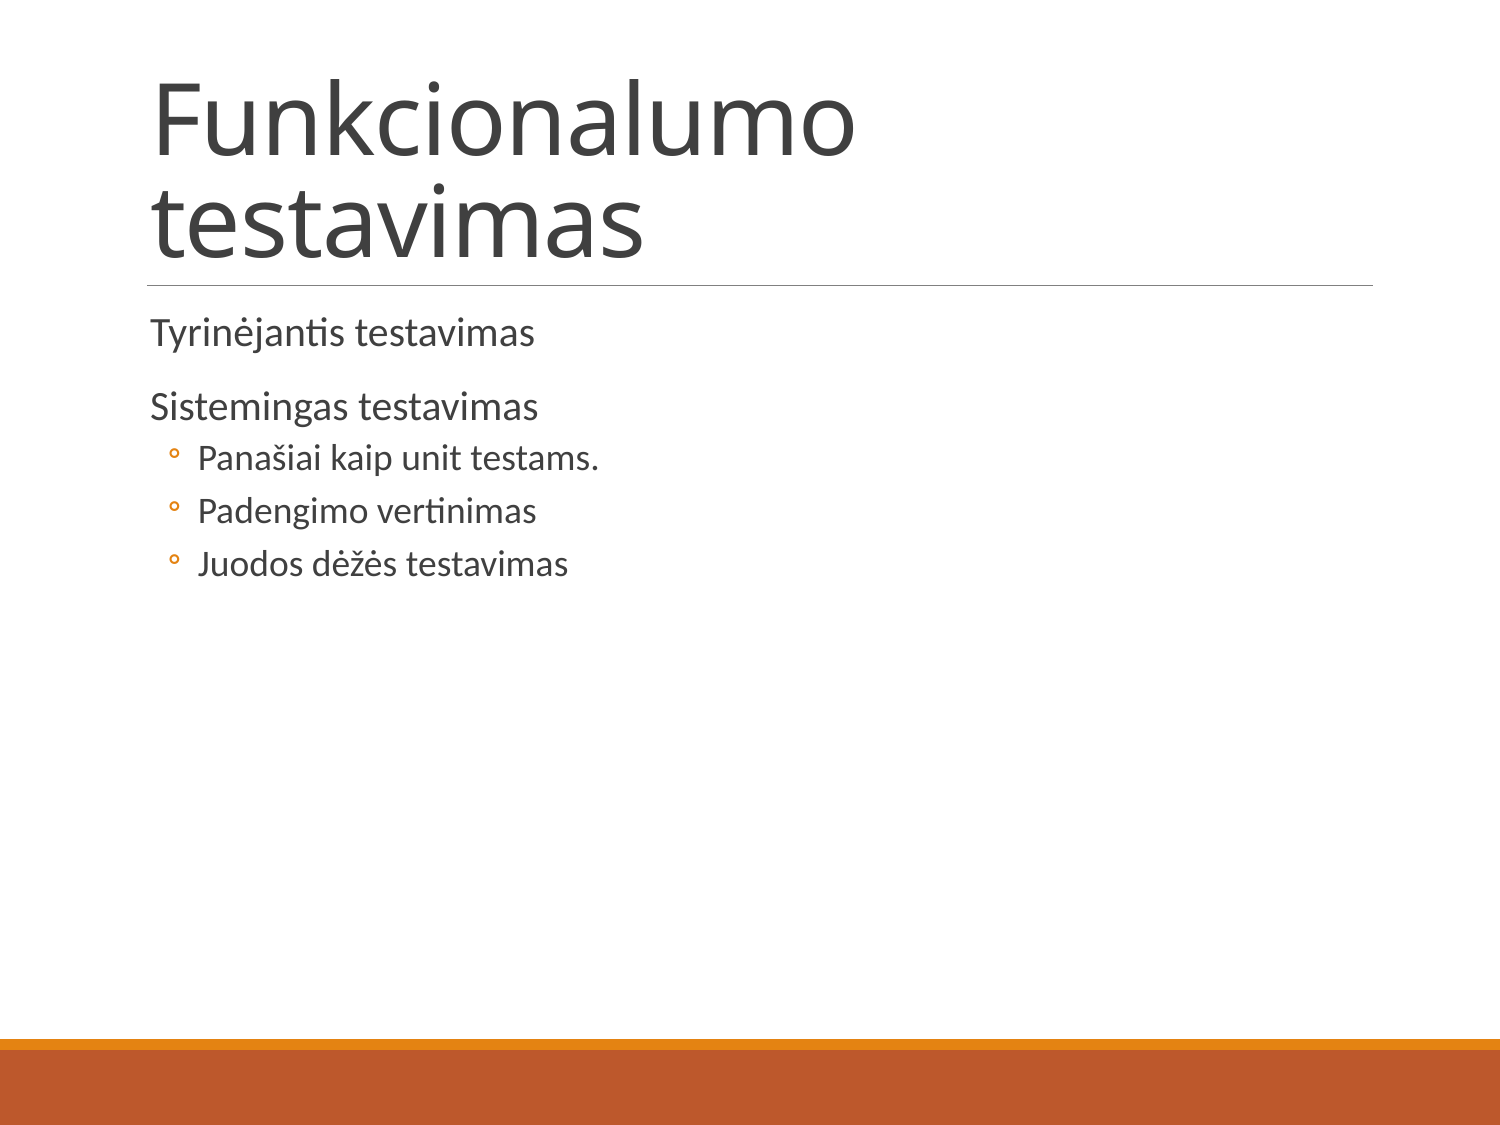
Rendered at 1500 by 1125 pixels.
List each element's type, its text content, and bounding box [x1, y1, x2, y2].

title Funkcionalumo testavimas [135, 47, 1373, 285]
list Tyrinėjantis testavimas Sistemingas testavimas Panašiai kaip unit testams. Padengimo vertinimas Juodos dėžės testavimas [135, 302, 1373, 963]
